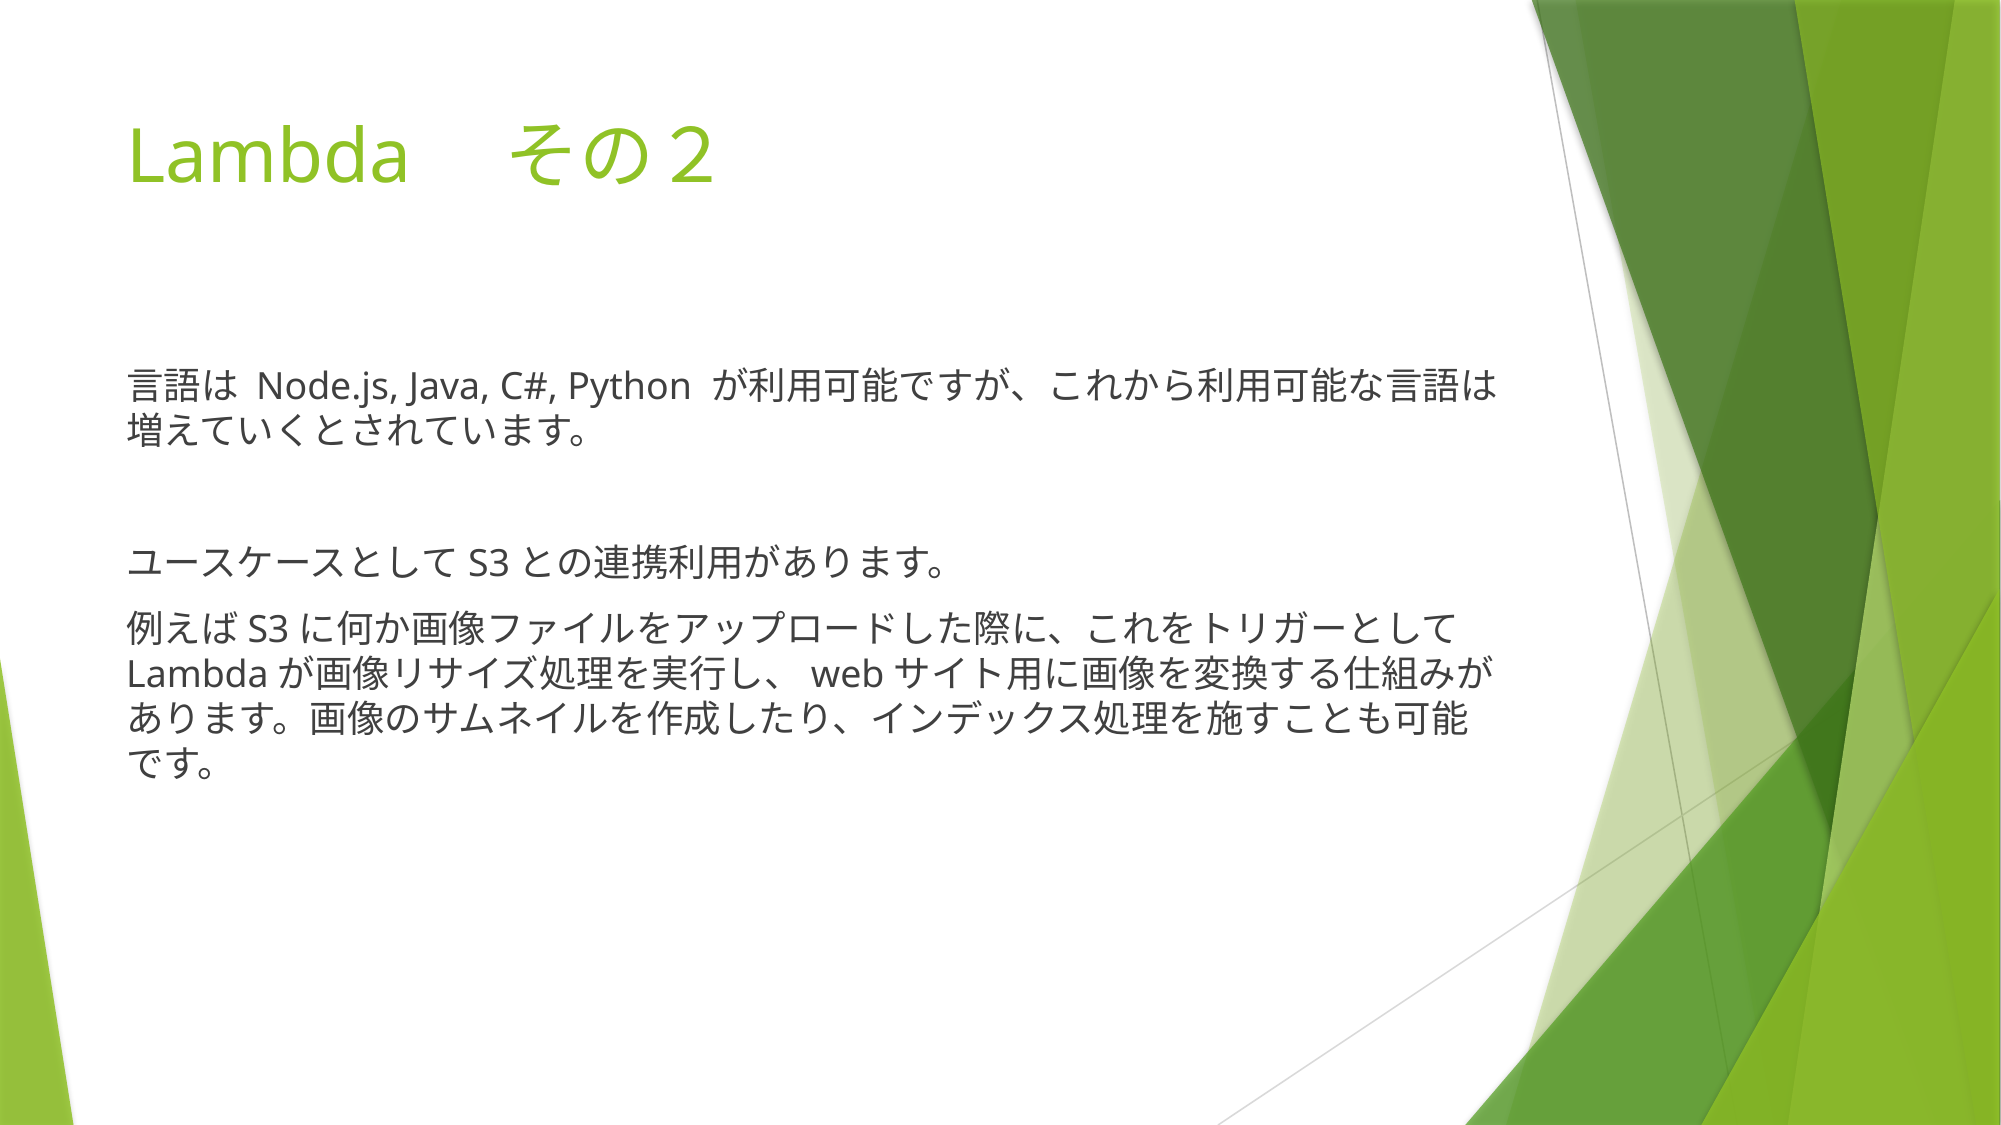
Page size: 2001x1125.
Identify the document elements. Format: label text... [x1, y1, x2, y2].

title Lambda その２ [111, 99, 1522, 317]
list 言語は Node.js, Java, C#, Python が利用可能ですが、これから利用可能な言語は増えていくとされています。 ユースケースとしてS3との連携利用があります。 例えばS3に何か画像ファイルをアップロードした際に、これをトリガーとしてLambdaが画像リサイズ処理を実行し、webサイト用に画像を変換する仕組みがあります。画像のサムネイルを作成したり、インデックス処理を施すことも可能です。 [111, 354, 1522, 992]
